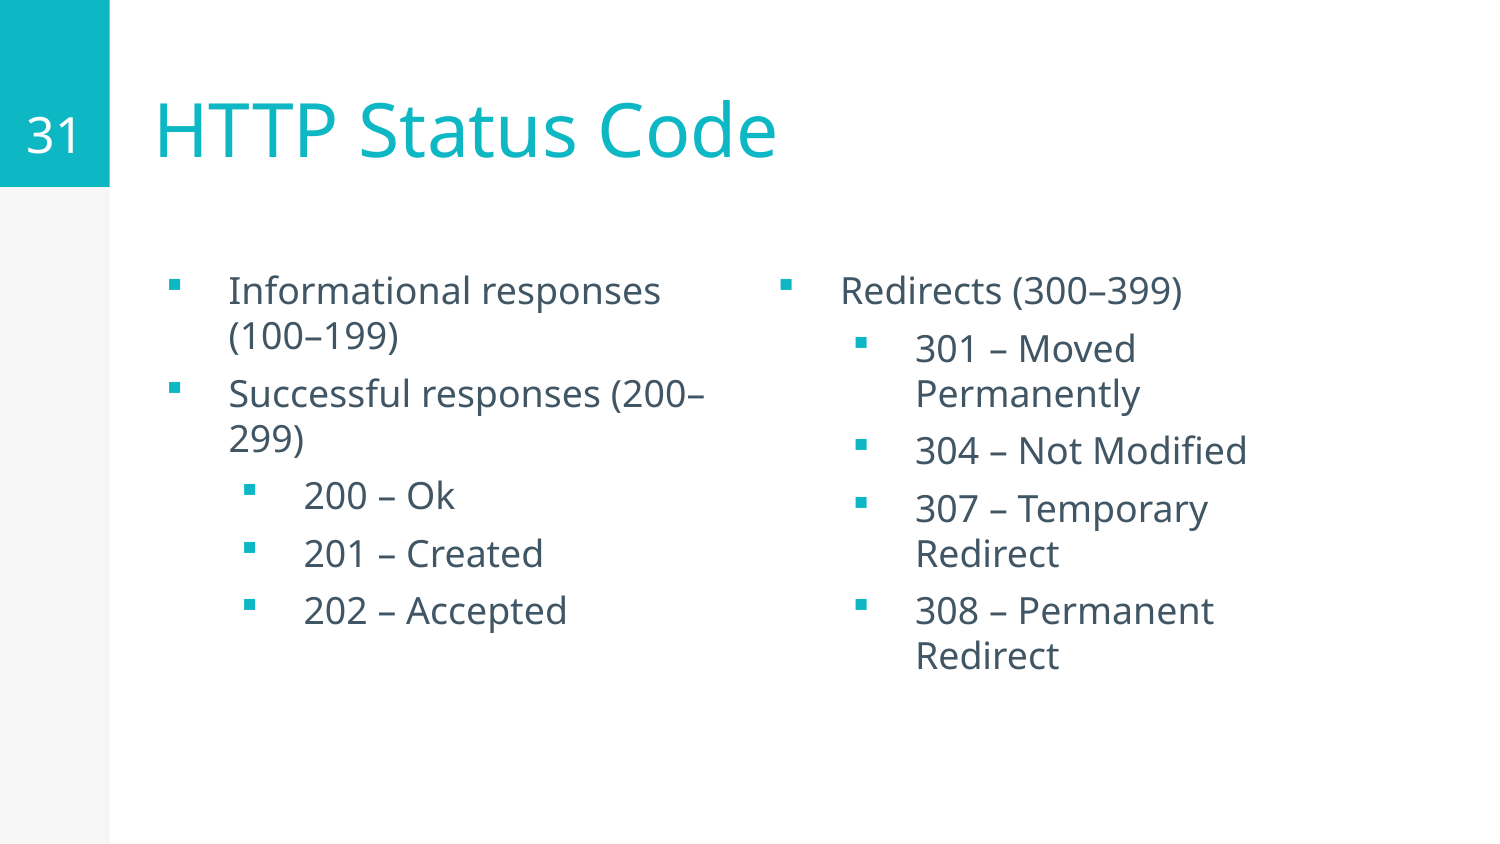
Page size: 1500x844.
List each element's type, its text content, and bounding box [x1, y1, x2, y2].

list Informational responses (100–199) Successful responses (200–299) 200 – Ok 201 – Created 202 – Accepted [138, 252, 749, 808]
text_box Redirects (300–399) 301 – Moved Permanently 304 – Not Modified 307 – Temporary Redirect 308 – Permanent Redirect [749, 252, 1362, 808]
title HTTP Status Code [138, 0, 1391, 188]
slide_number 31 [0, 0, 110, 187]
